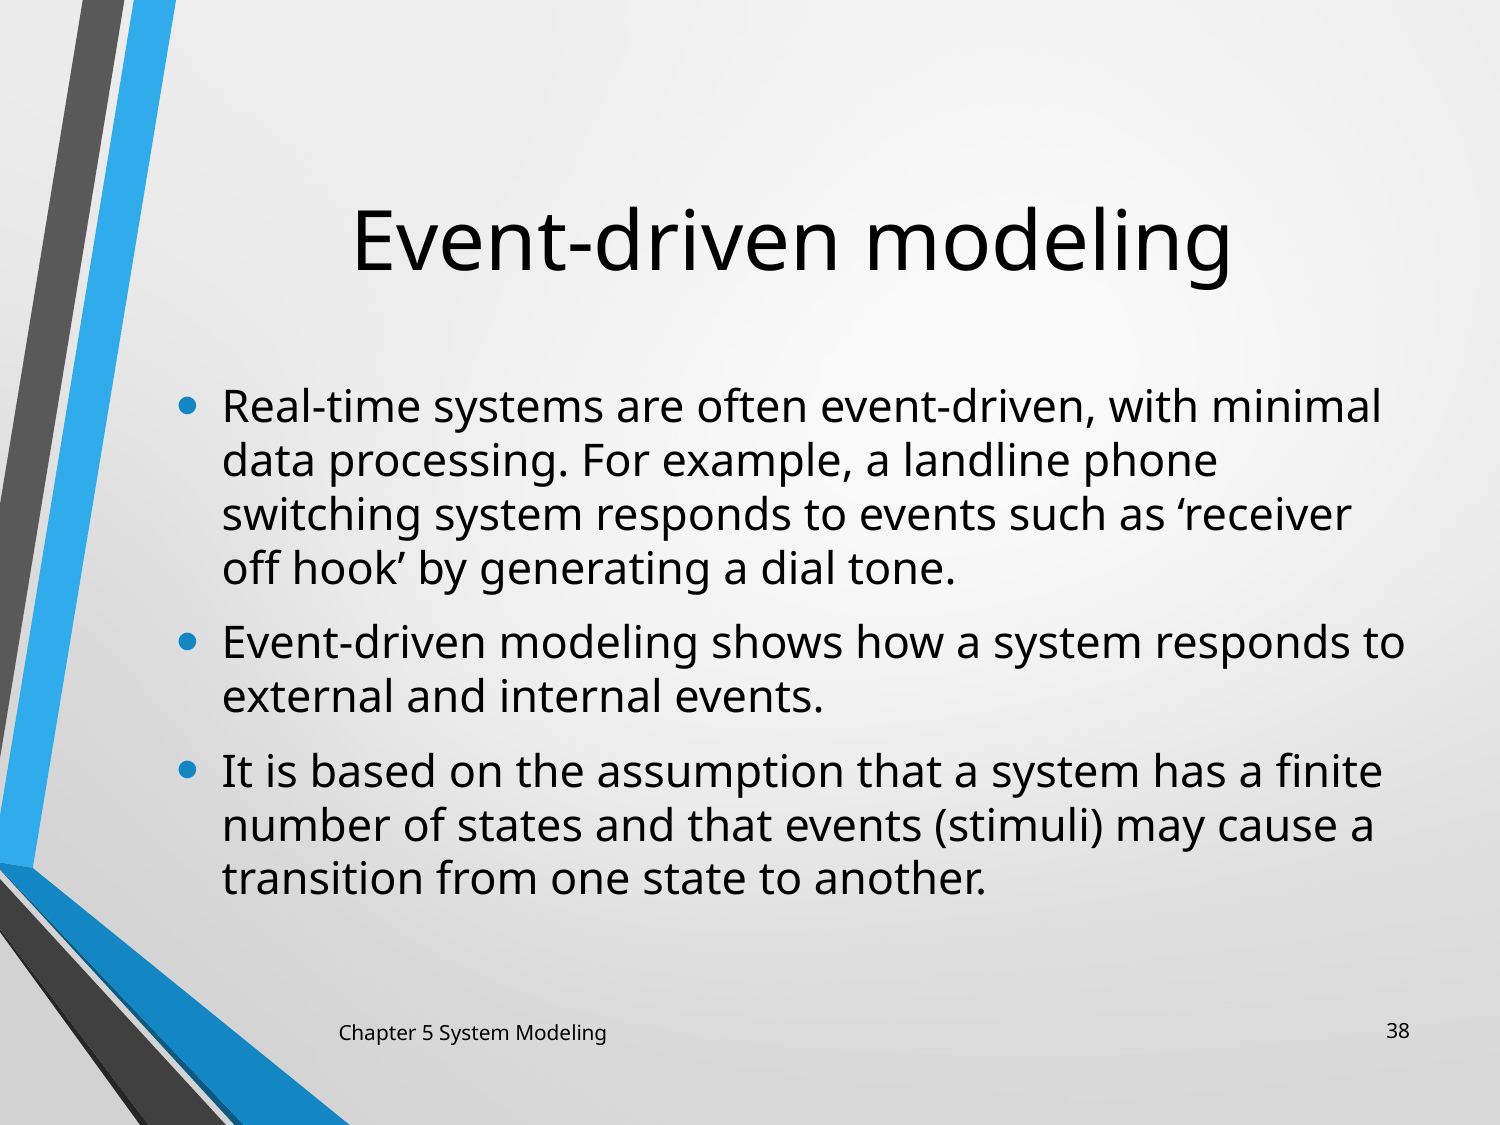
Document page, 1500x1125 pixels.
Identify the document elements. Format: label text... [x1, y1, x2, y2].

title Event-driven modeling [161, 75, 1425, 367]
slide_number 38 [1354, 1001, 1425, 1062]
footer Chapter 5 System Modeling [323, 1001, 1196, 1062]
list Real-time systems are often event-driven, with minimal data processing. For example, a landline phone switching system responds to events such as ‘receiver off hook’ by generating a dial tone. Event-driven modeling shows how a system responds to external and internal events. It is based on the assumption that a system has a finite number of states and that events (stimuli) may cause a transition from one state to another. [161, 367, 1425, 915]
